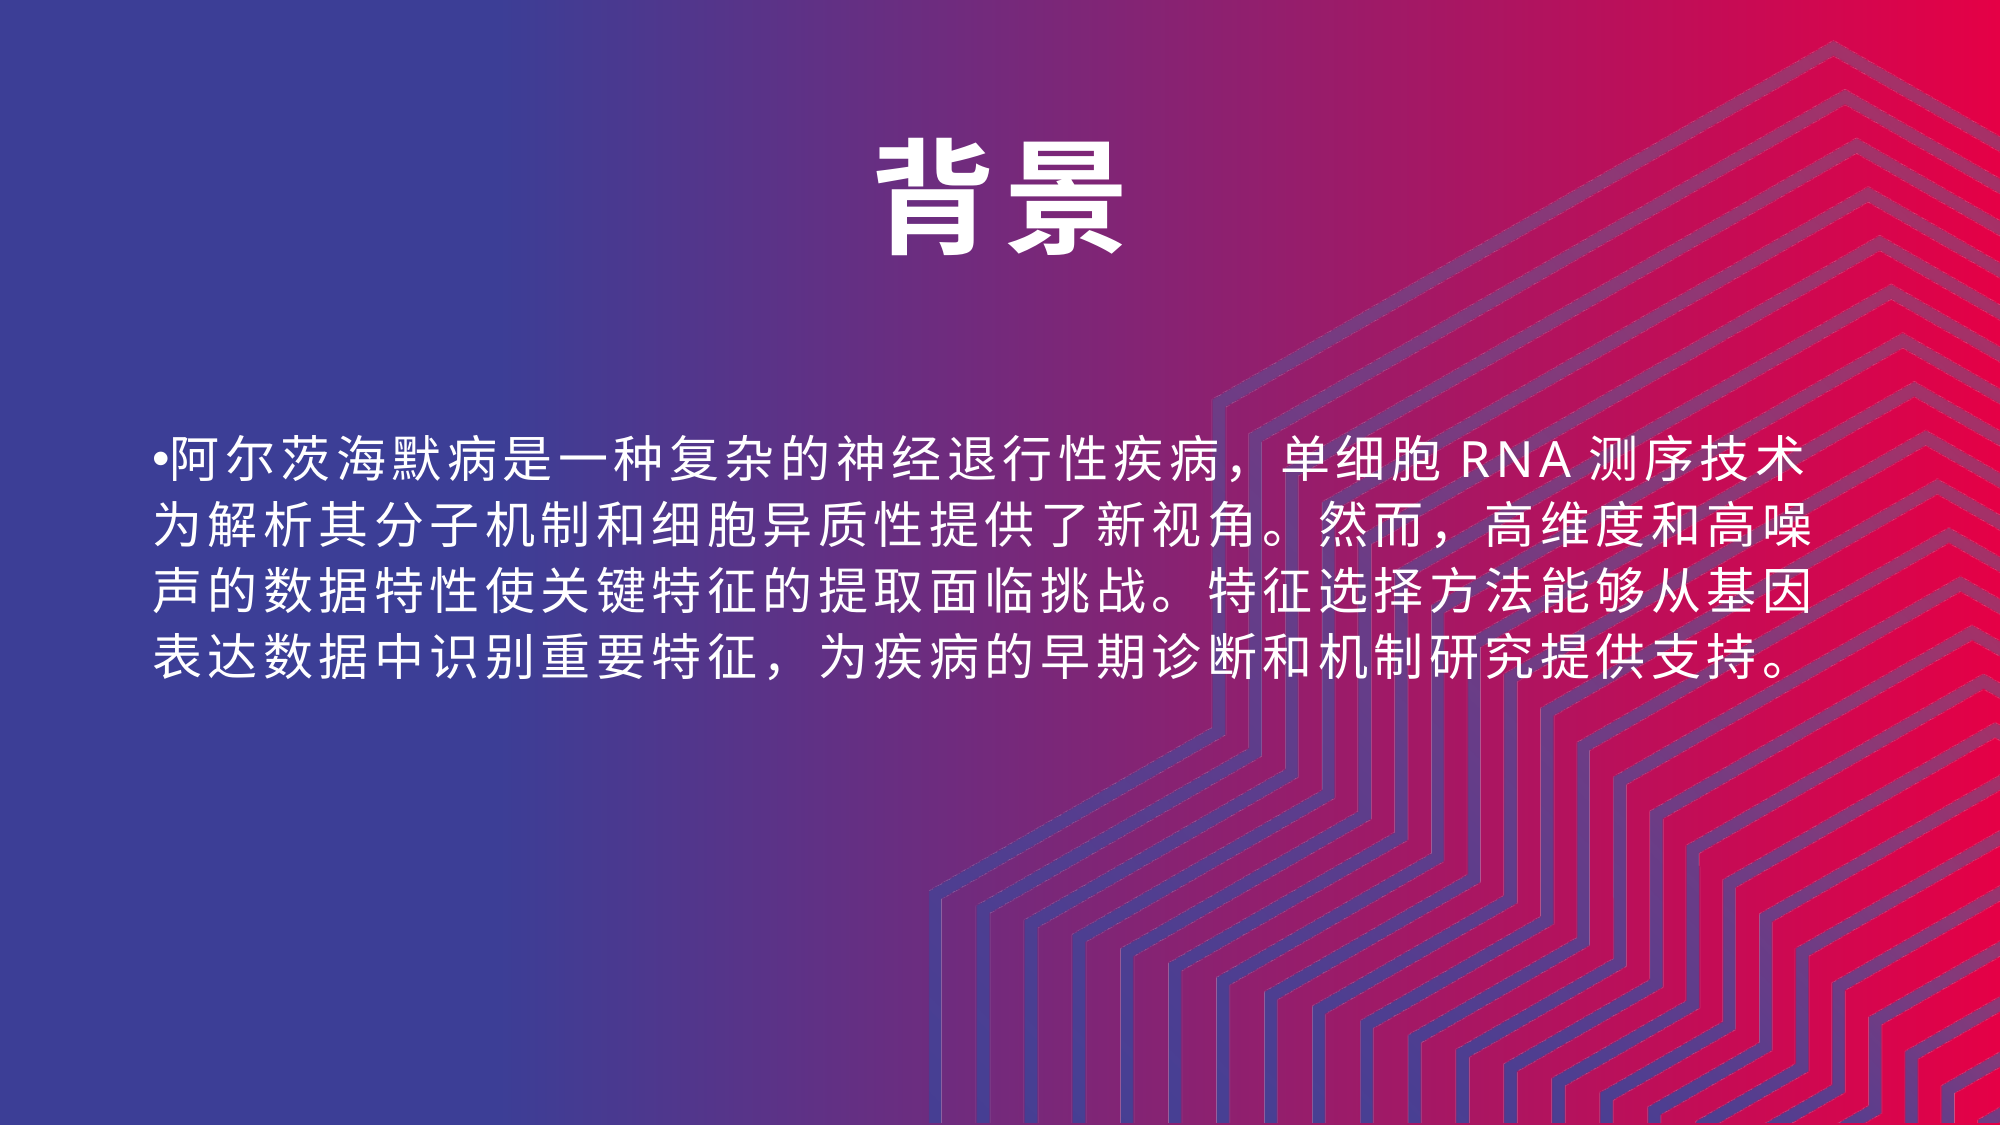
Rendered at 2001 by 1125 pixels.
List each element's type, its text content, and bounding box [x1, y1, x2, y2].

picture [928, 38, 2000, 1123]
text_box 阿尔茨海默病是一种复杂的神经退行性疾病，单细胞RNA测序技术为解析其分子机制和细胞异质性提供了新视角。然而，高维度和高噪声的数据特性使关键特征的提取面临挑战。特征选择方法能够从基因表达数据中识别重要特征，为疾病的早期诊断和机制研究提供支持。 [137, 326, 928, 802]
text_box 背景 [137, 59, 928, 278]
